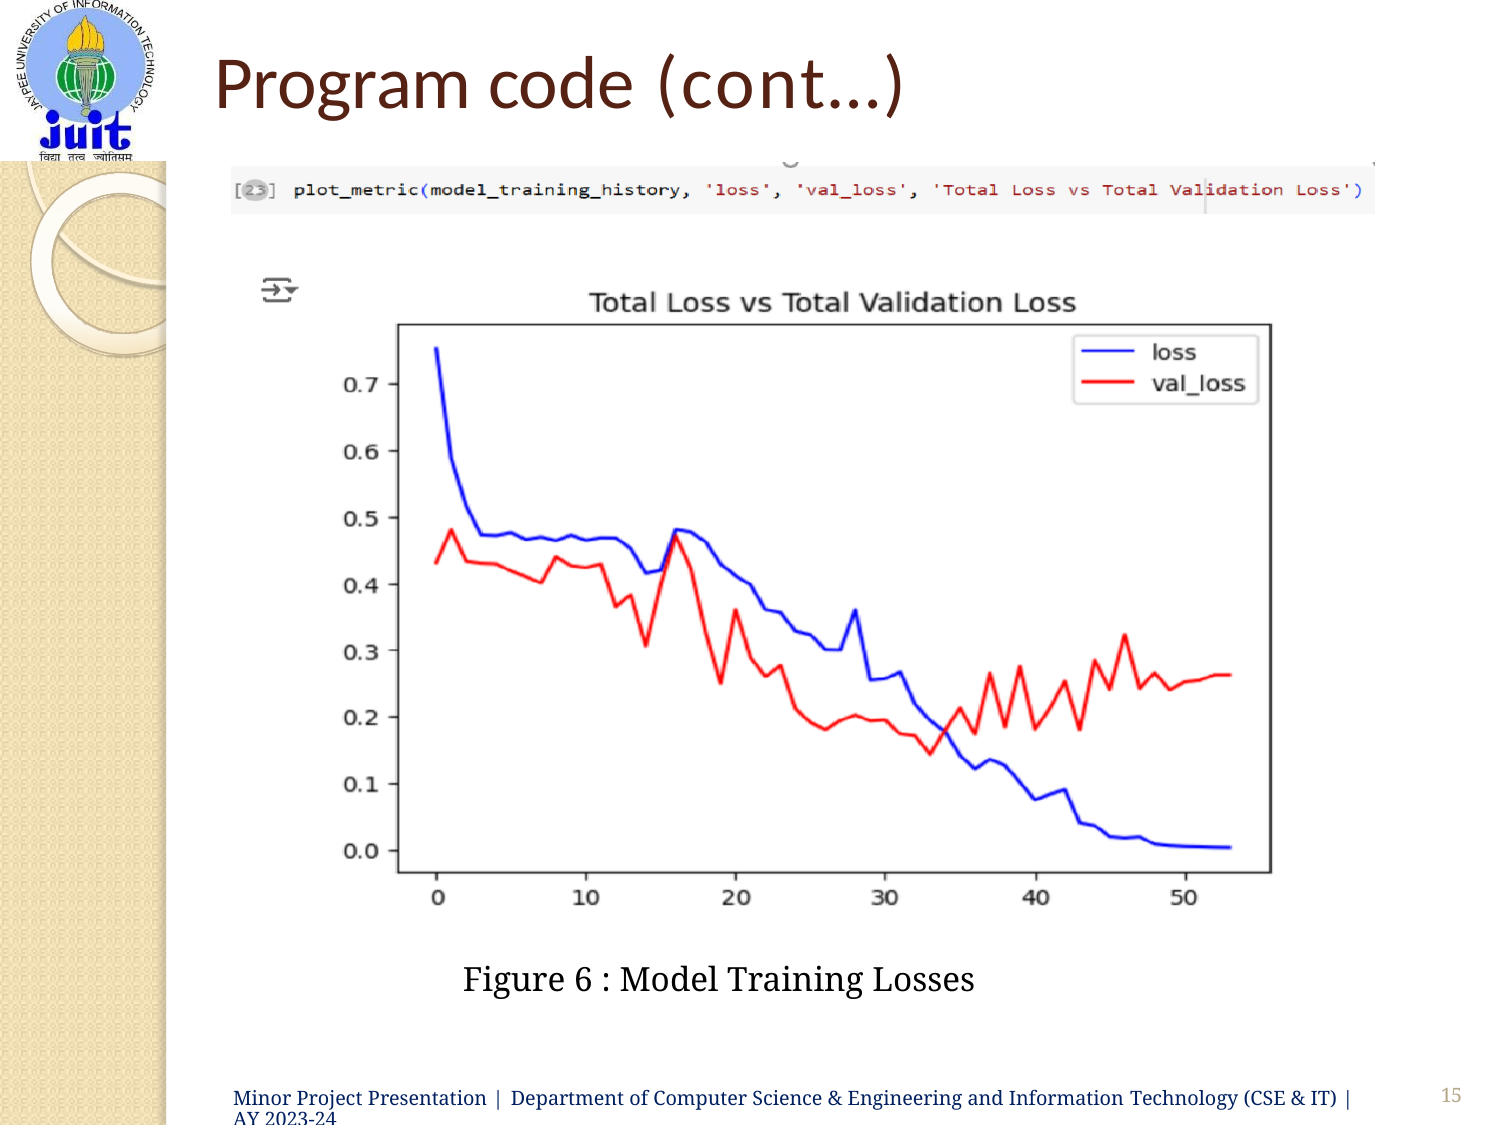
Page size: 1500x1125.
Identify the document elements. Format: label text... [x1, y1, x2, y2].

picture [230, 160, 1384, 951]
footer Minor Project Presentation | Department of Computer Science & Engineering and Information Technology (CSE & IT) | AY 2023-24 [231, 1089, 1384, 1125]
title Program code (cont…) [171, 31, 1475, 222]
picture [0, 0, 171, 1125]
slide_number 15 [1434, 1089, 1469, 1125]
text_box Figure 6 : Model Training Losses [448, 959, 1199, 1005]
